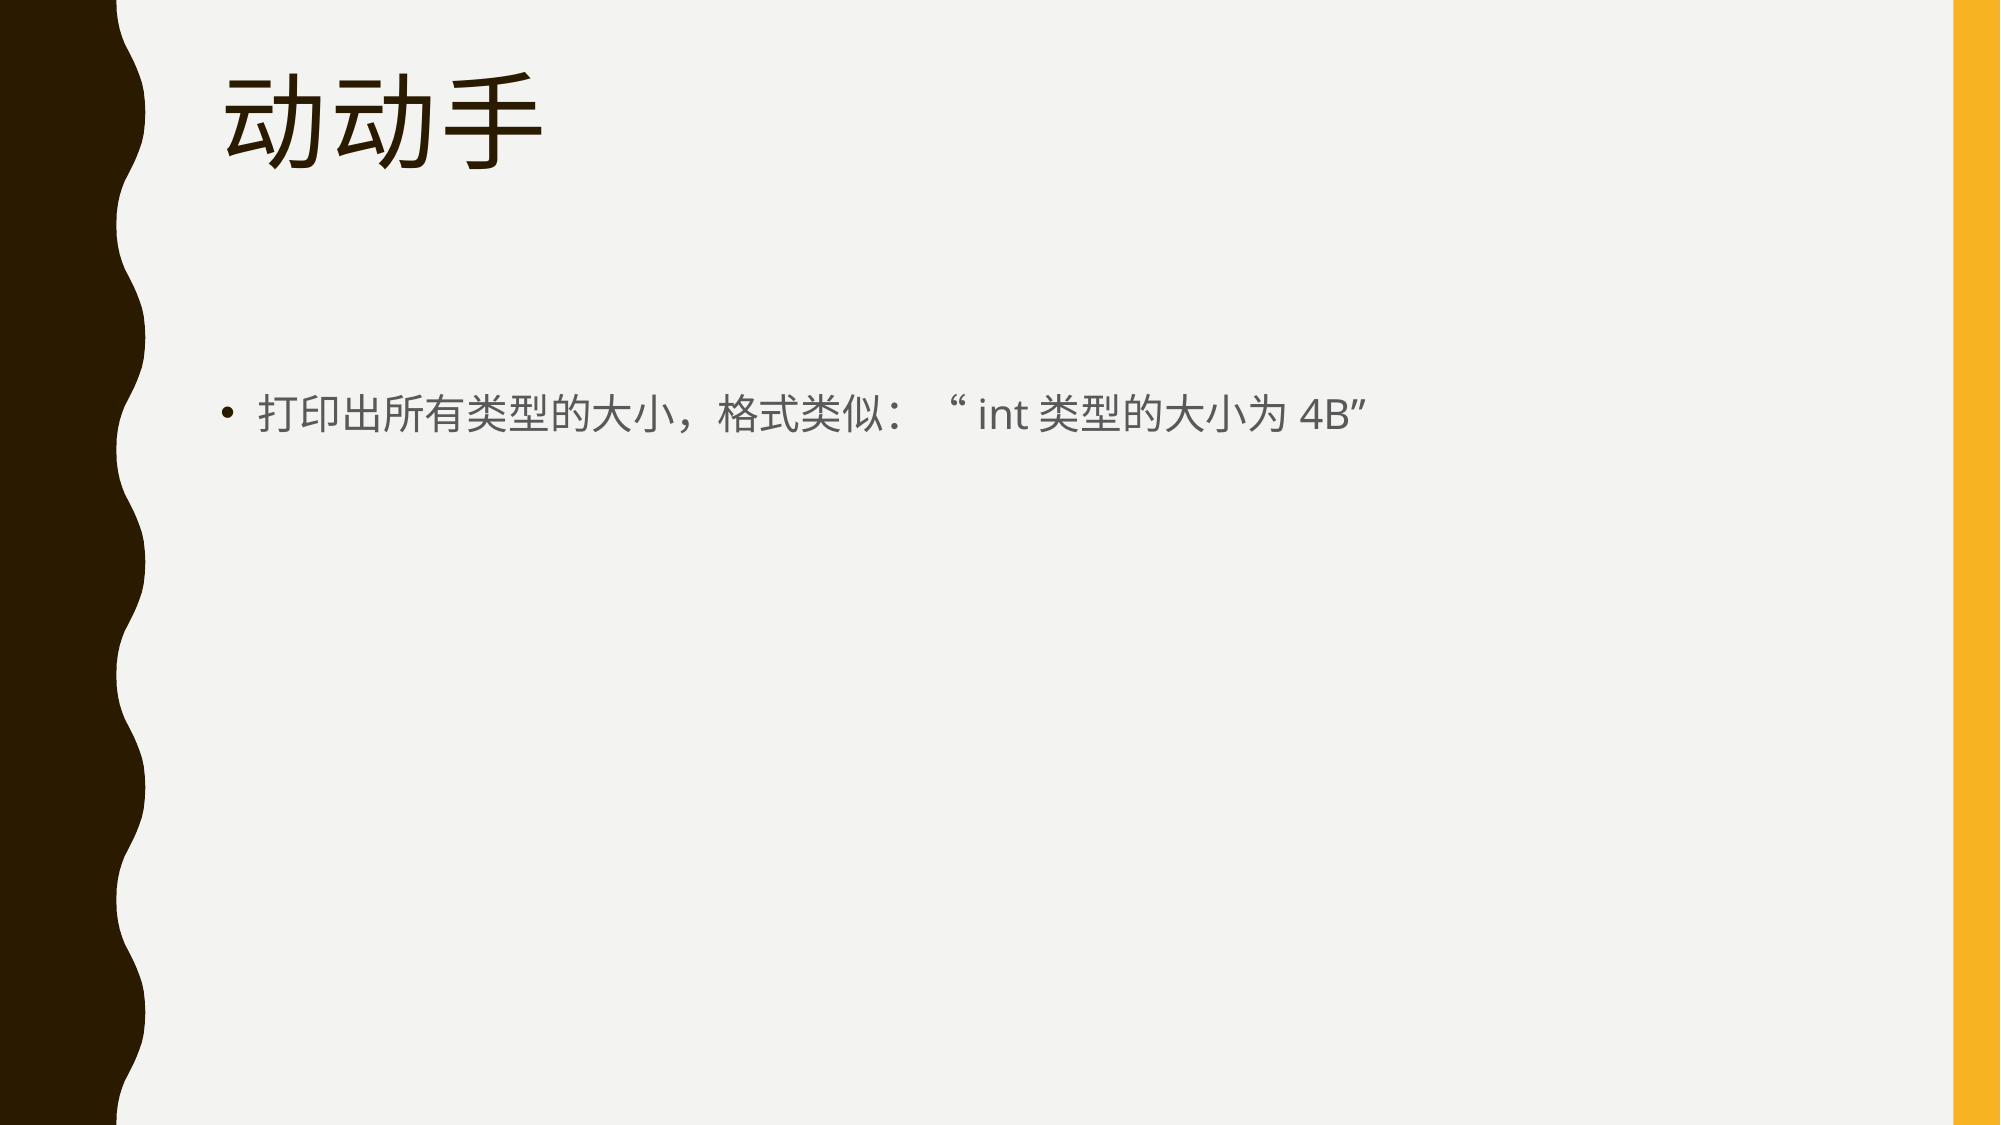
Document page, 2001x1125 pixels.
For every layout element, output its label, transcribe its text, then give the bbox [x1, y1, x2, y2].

list 打印出所有类型的大小，格式类似：“int类型的大小为4B” [205, 375, 1875, 965]
title 动动手 [205, 62, 1875, 308]
